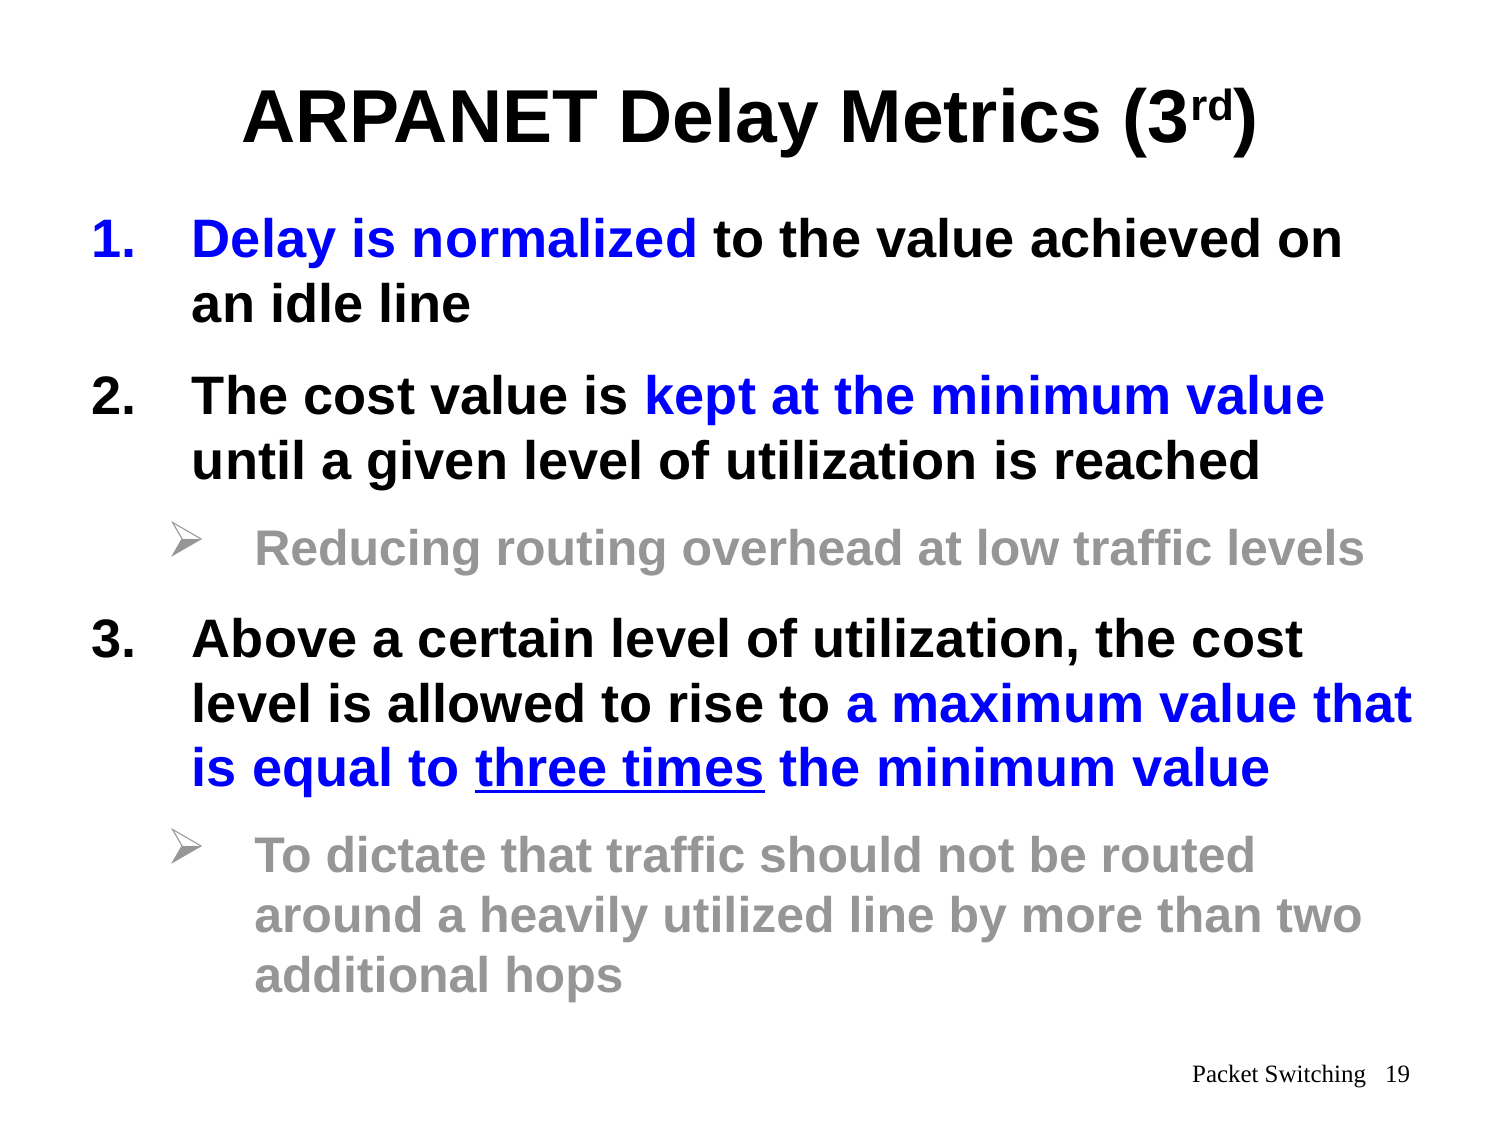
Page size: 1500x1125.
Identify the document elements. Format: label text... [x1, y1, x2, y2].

title ARPANET Delay Metrics (3rd) [112, 52, 1388, 173]
slide_number Packet Switching 19 [1074, 1042, 1425, 1103]
list Delay is normalized to the value achieved on an idle line The cost value is kept at the minimum value until a given level of utilization is reached Reducing routing overhead at low traffic levels Above a certain level of utilization, the cost level is allowed to rise to a maximum value that is equal to three times the minimum value To dictate that traffic should not be routed around a heavily utilized line by more than two additional hops [76, 196, 1436, 1047]
